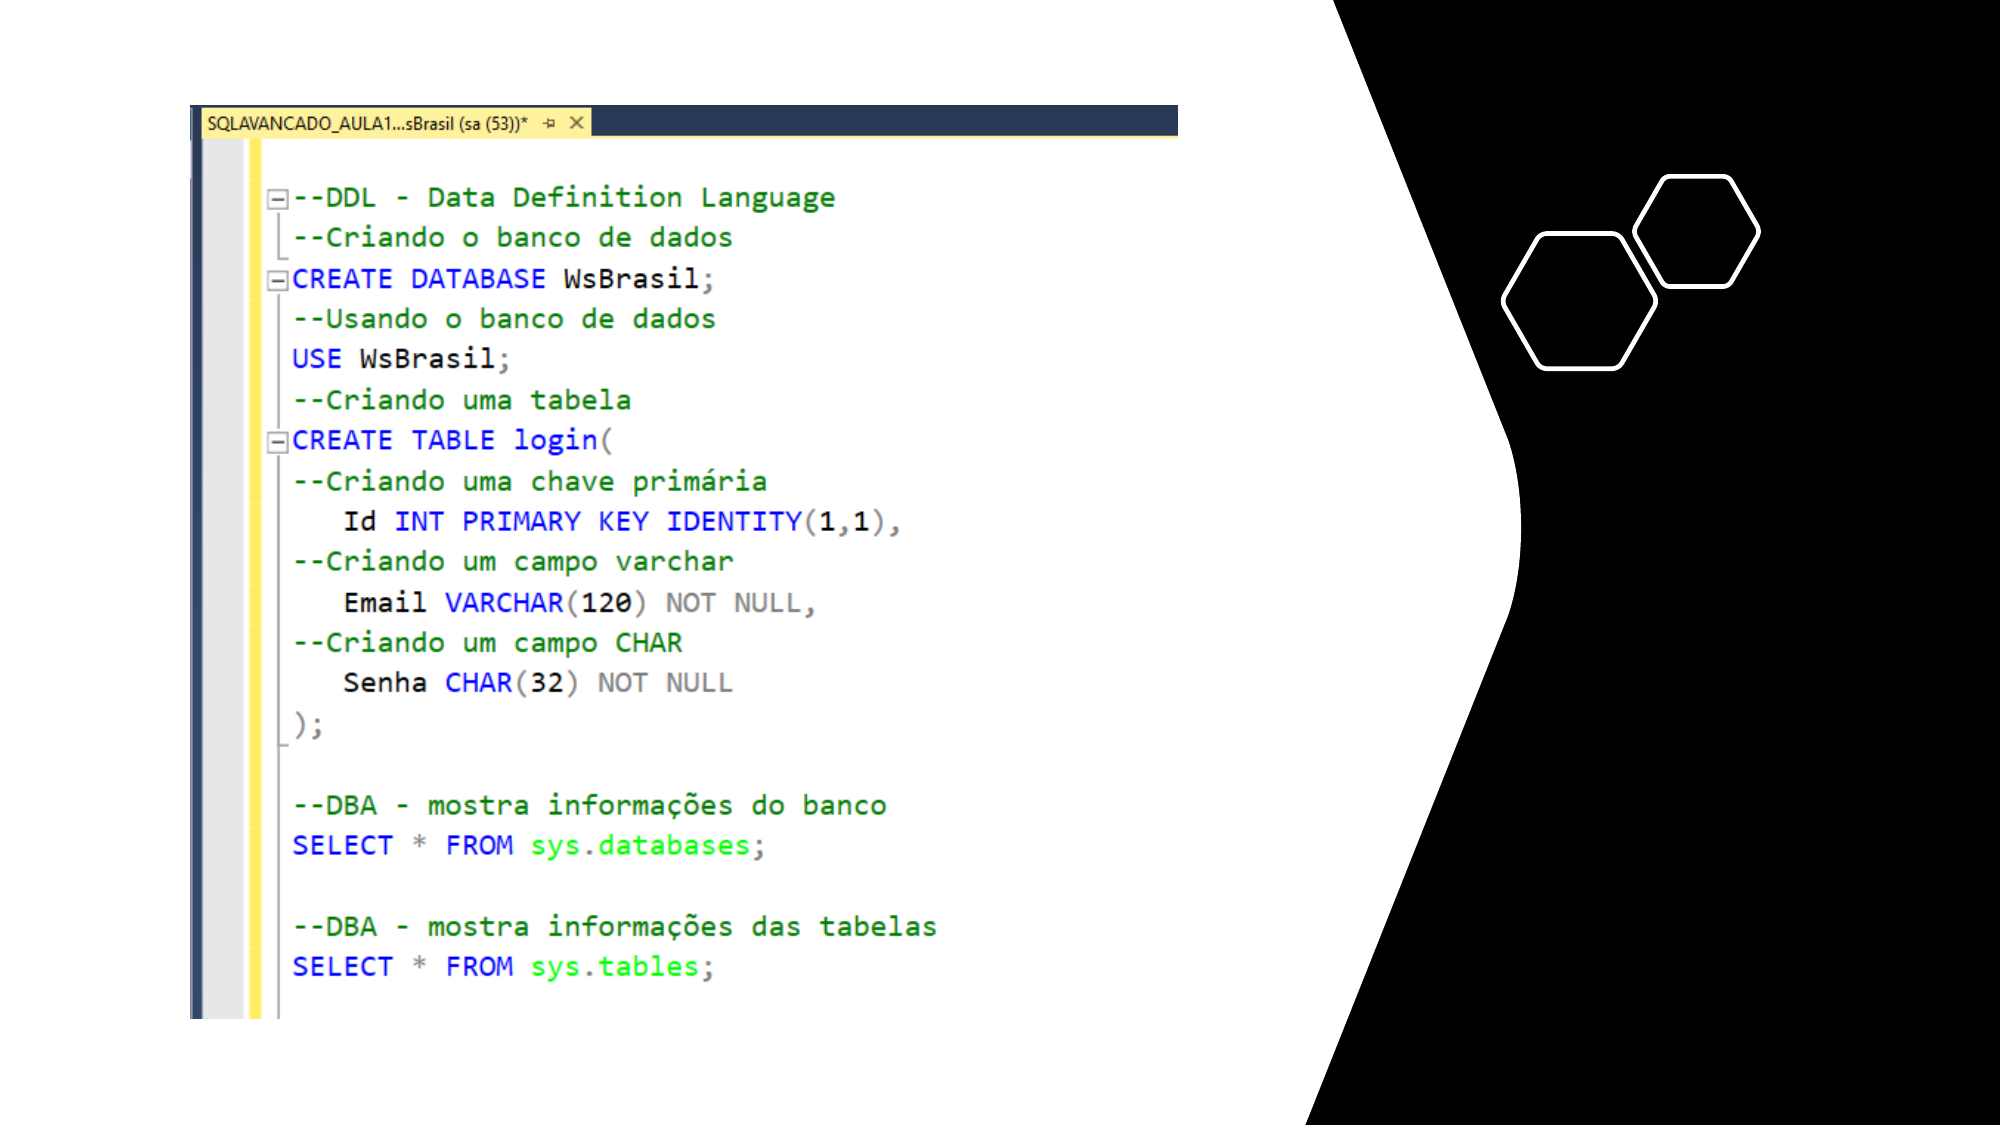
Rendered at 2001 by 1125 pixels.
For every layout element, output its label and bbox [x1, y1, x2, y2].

text_box [0, 0, 1523, 1125]
text_box [1307, 0, 2000, 1125]
text_box [1502, 176, 1759, 369]
picture [190, 105, 1178, 1019]
